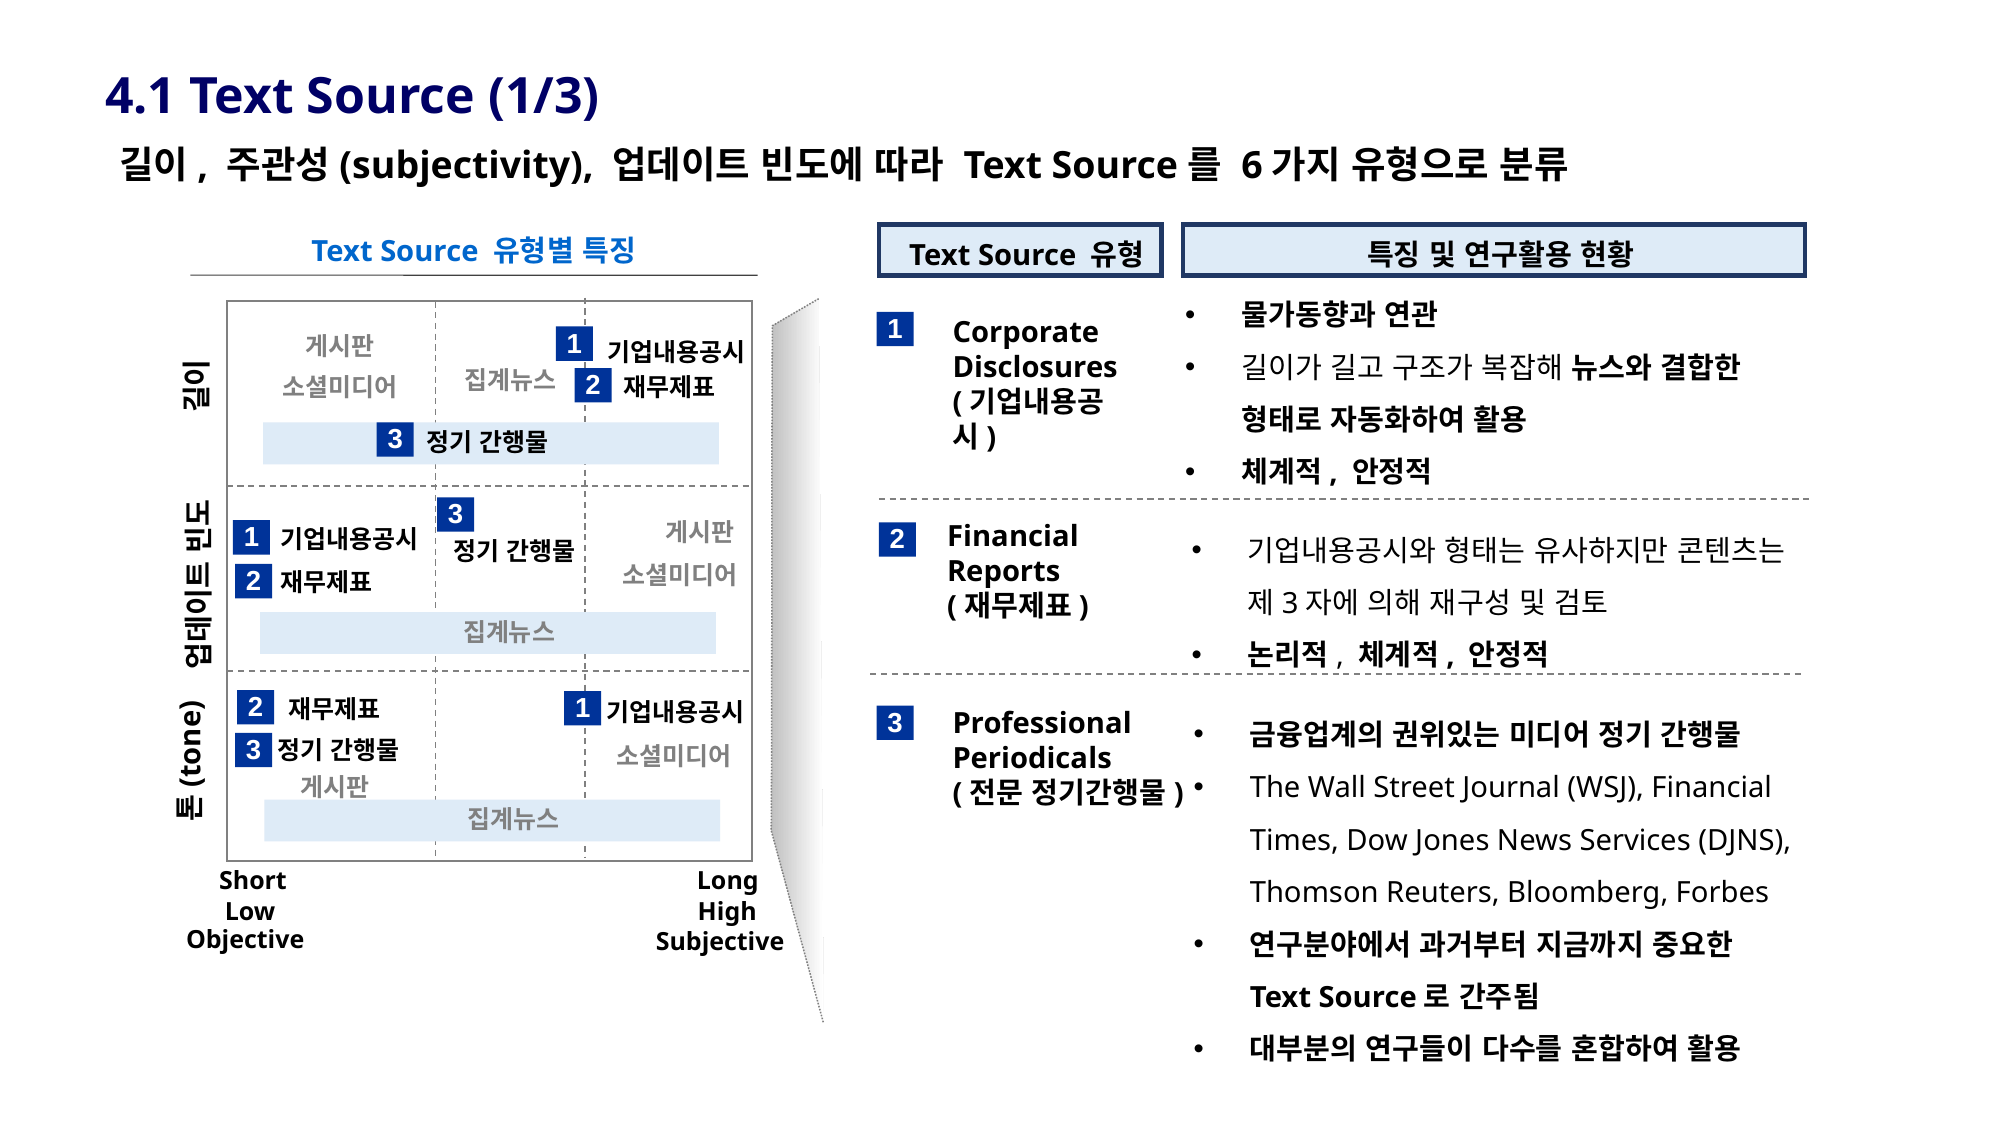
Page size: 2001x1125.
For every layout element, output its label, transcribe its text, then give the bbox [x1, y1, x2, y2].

text_box High [683, 887, 772, 917]
text_box Short [204, 857, 302, 903]
text_box 물가동향과 연관 길이가 길고 구조가 복잡해 뉴스와 결합한 형태로 자동화하여 활용 체계적, 안정적 [1170, 271, 1814, 497]
text_box Financial Reports (재무제표) [932, 510, 1162, 630]
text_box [227, 487, 752, 861]
text_box 3 [876, 705, 914, 740]
text_box 특징 및 연구활용 현황 [1182, 224, 1806, 276]
text_box Low [210, 887, 290, 916]
text_box [771, 298, 824, 1024]
text_box Objective [171, 916, 319, 961]
text_box Professional Periodicals (전문 정기간행물) [937, 697, 1178, 818]
text_box 길이, 주관성(subjectivity), 업데이트 빈도에 따라 Text Source를 6가지 유형으로 분류 [105, 133, 1886, 194]
text_box 금융업계의 권위있는 미디어 정기 간행물 The Wall Street Journal (WSJ), Financial Times, Dow Jones News Services (DJNS), Thomson Reuters, Bloomberg, Forbes 연구분야에서 과거부터 지금까지 중요한 Text Source로 간주됨 대부분의 연구들이 다수를 혼합하여 활용 [1178, 691, 1814, 1074]
text_box Subjective [641, 917, 799, 963]
text_box 2 [878, 522, 916, 557]
text_box 기업내용공시와 형태는 유사하지만 콘텐츠는 제3자에 의해 재구성 및 검토 논리적, 체계적, 안정적 [1176, 506, 1814, 679]
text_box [227, 301, 585, 485]
text_box Long [682, 857, 774, 903]
text_box Corporate Disclosures (기업내용공시) [937, 305, 1162, 461]
text_box 길이 [170, 344, 221, 428]
text_box 1 [876, 311, 914, 347]
text_box Text Source 유형별 특징 [296, 224, 652, 275]
text_box 4.1 Text Source (1/3) [105, 63, 1629, 111]
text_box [586, 301, 752, 485]
text_box 톤(tone) [163, 686, 214, 837]
text_box 업데이트 빈도 [172, 485, 223, 685]
text_box Text Source 유형 [878, 224, 1162, 276]
